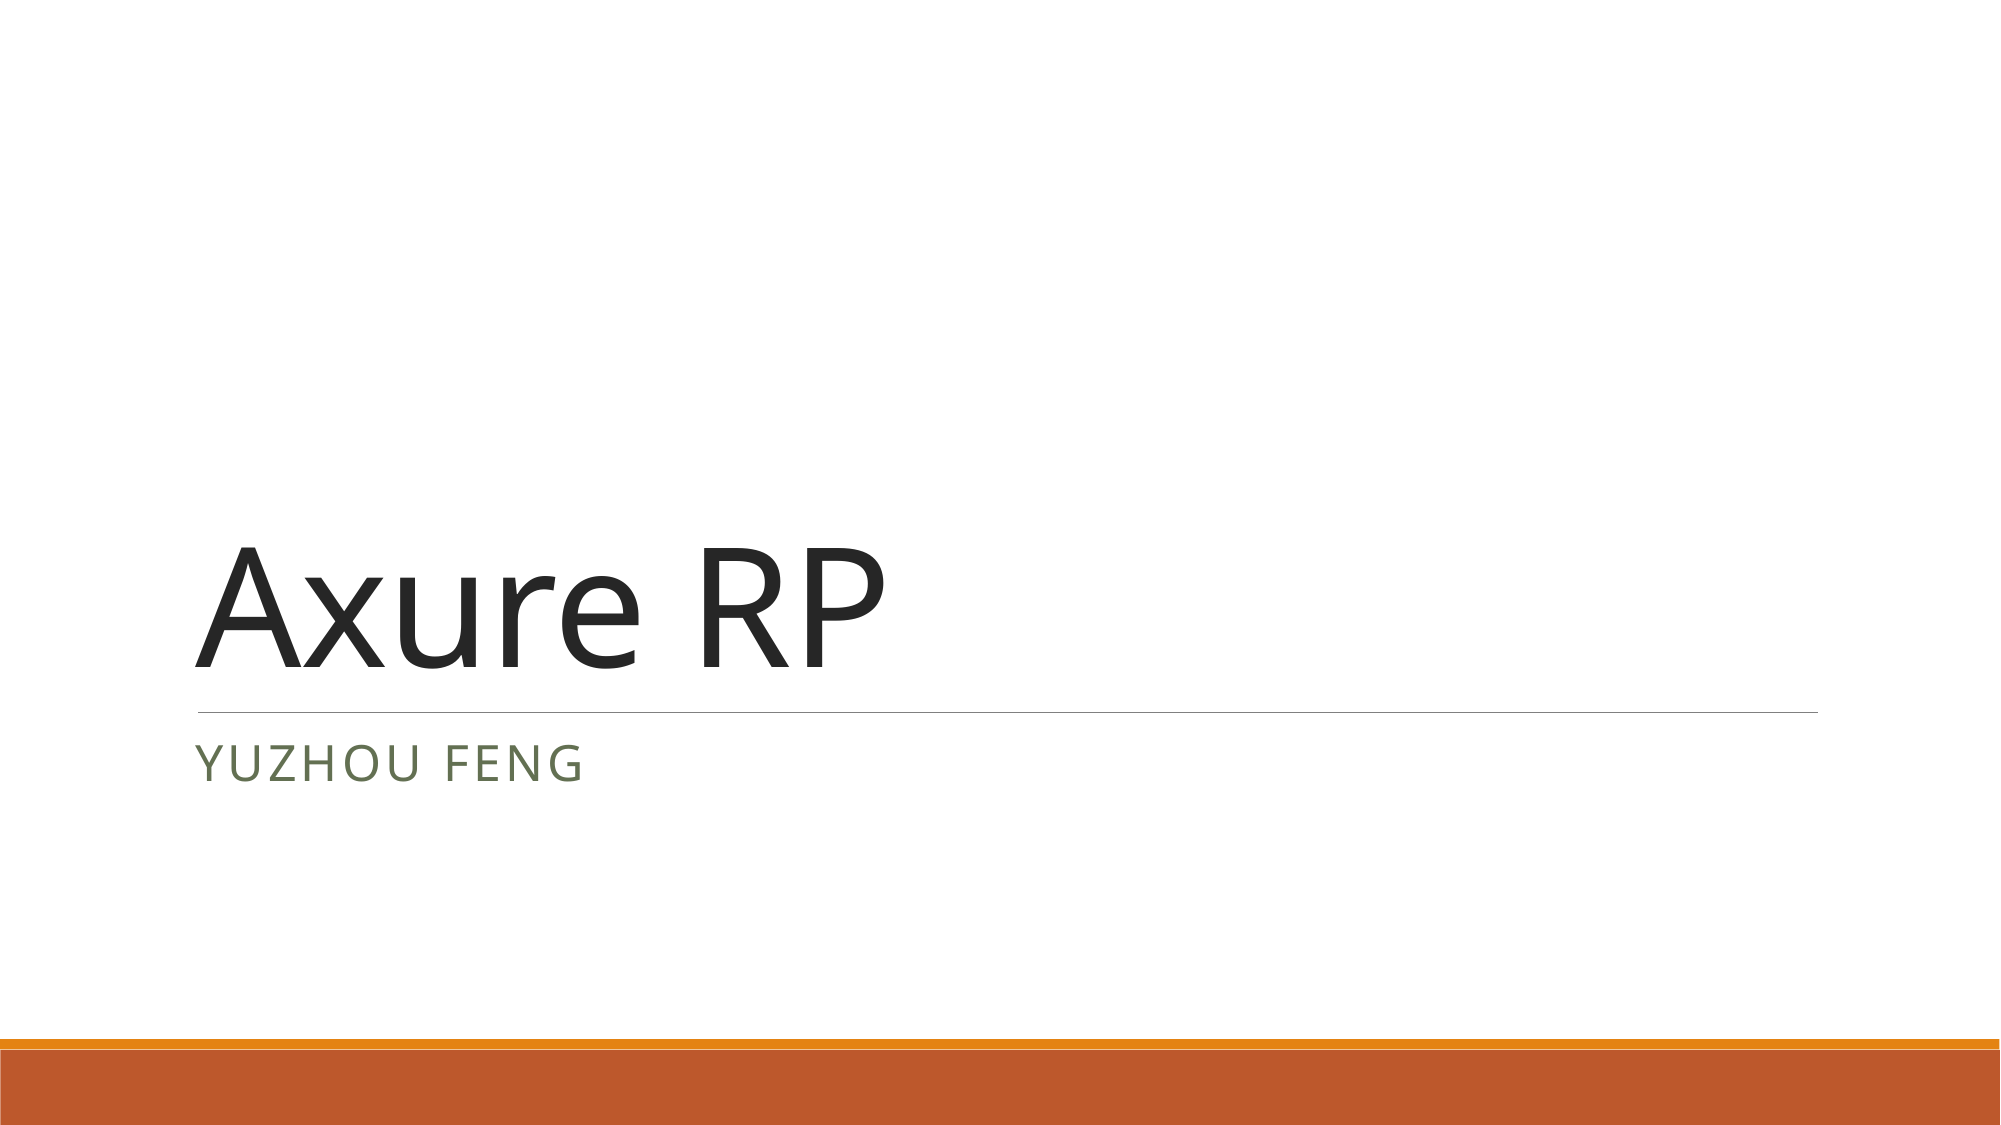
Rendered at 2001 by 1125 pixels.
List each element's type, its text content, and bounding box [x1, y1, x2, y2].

subtitle Yuzhou FEng [180, 730, 1831, 919]
title Axure RP [180, 124, 1830, 710]
